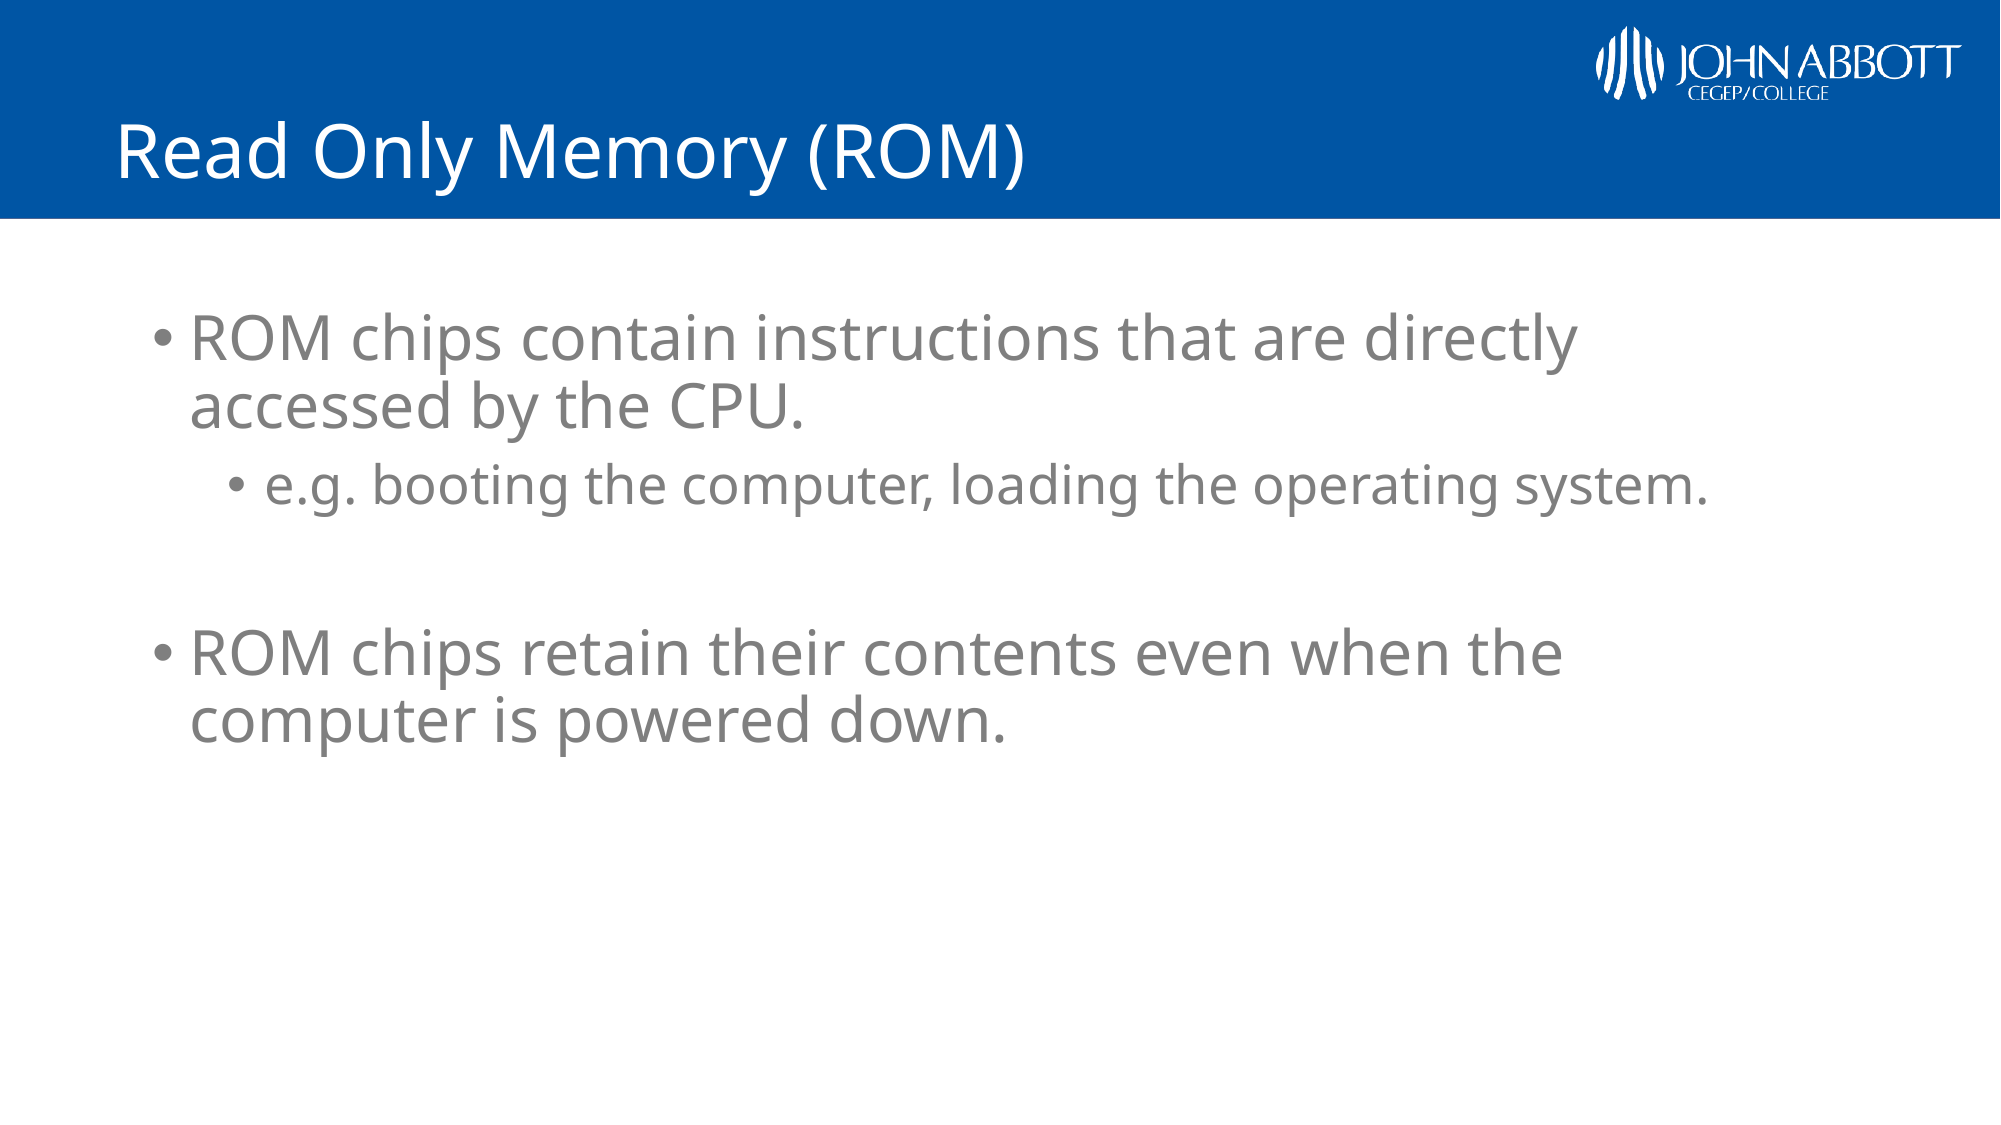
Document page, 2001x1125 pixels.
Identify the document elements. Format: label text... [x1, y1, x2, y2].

picture [1863, 26, 1962, 100]
title Read Only Memory (ROM) [99, 0, 1863, 202]
list ROM chips contain instructions that are directly accessed by the CPU. e.g. booting the computer, loading the operating system. ROM chips retain their contents even when the computer is powered down. [137, 299, 1863, 1014]
